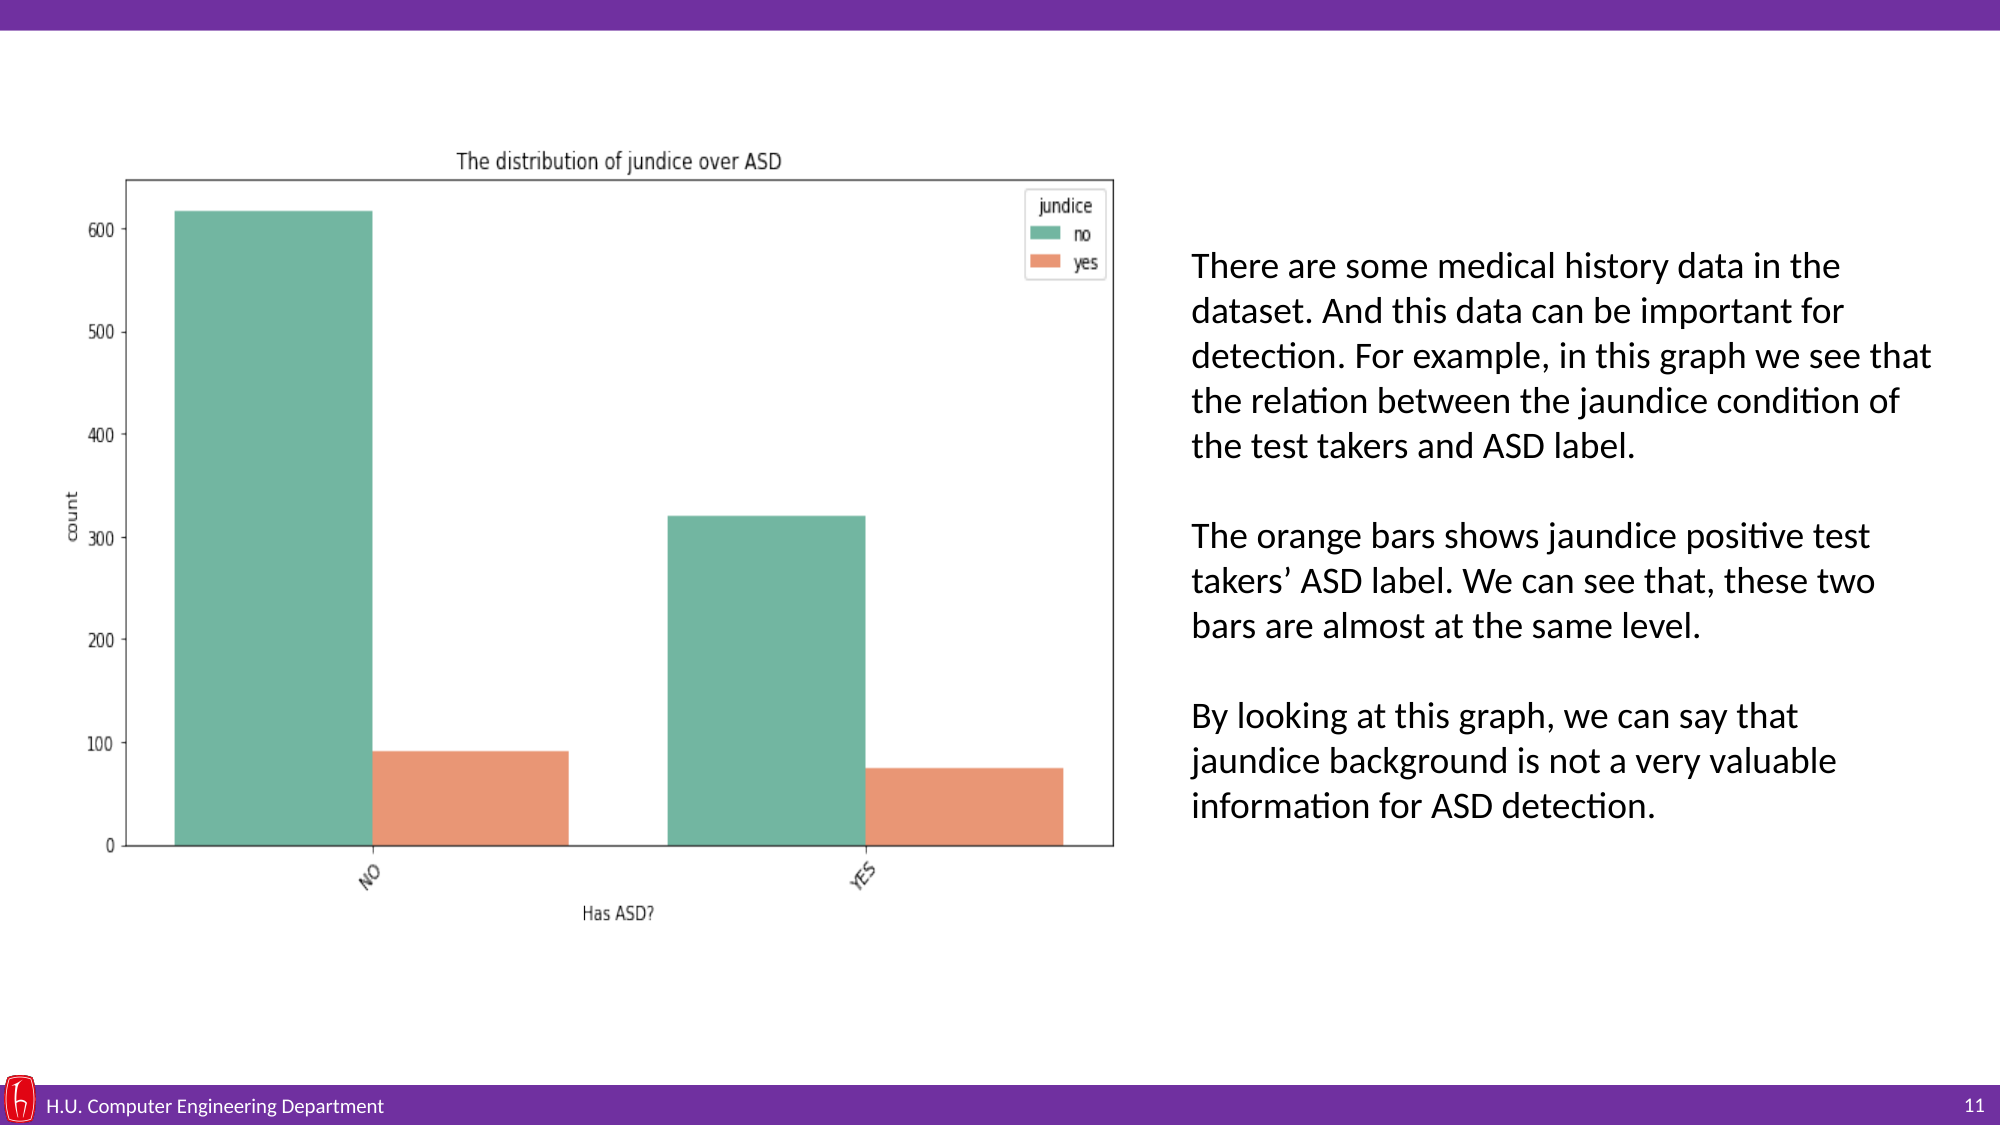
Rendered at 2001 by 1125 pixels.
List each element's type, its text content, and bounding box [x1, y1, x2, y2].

slide_number 11 [1839, 1084, 2000, 1124]
text_box There are some medical history data in the dataset. And this data can be important for detection. For example, in this graph we see that the relation between the jaundice condition of the test takers and ASD label. The orange bars shows jaundice positive test takers’ ASD label. We can see that, these two bars are almost at the same level. By looking at this graph, we can say that jaundice background is not a very valuable information for ASD detection. [1176, 233, 1950, 834]
picture [55, 138, 1122, 936]
picture [4, 1075, 36, 1123]
